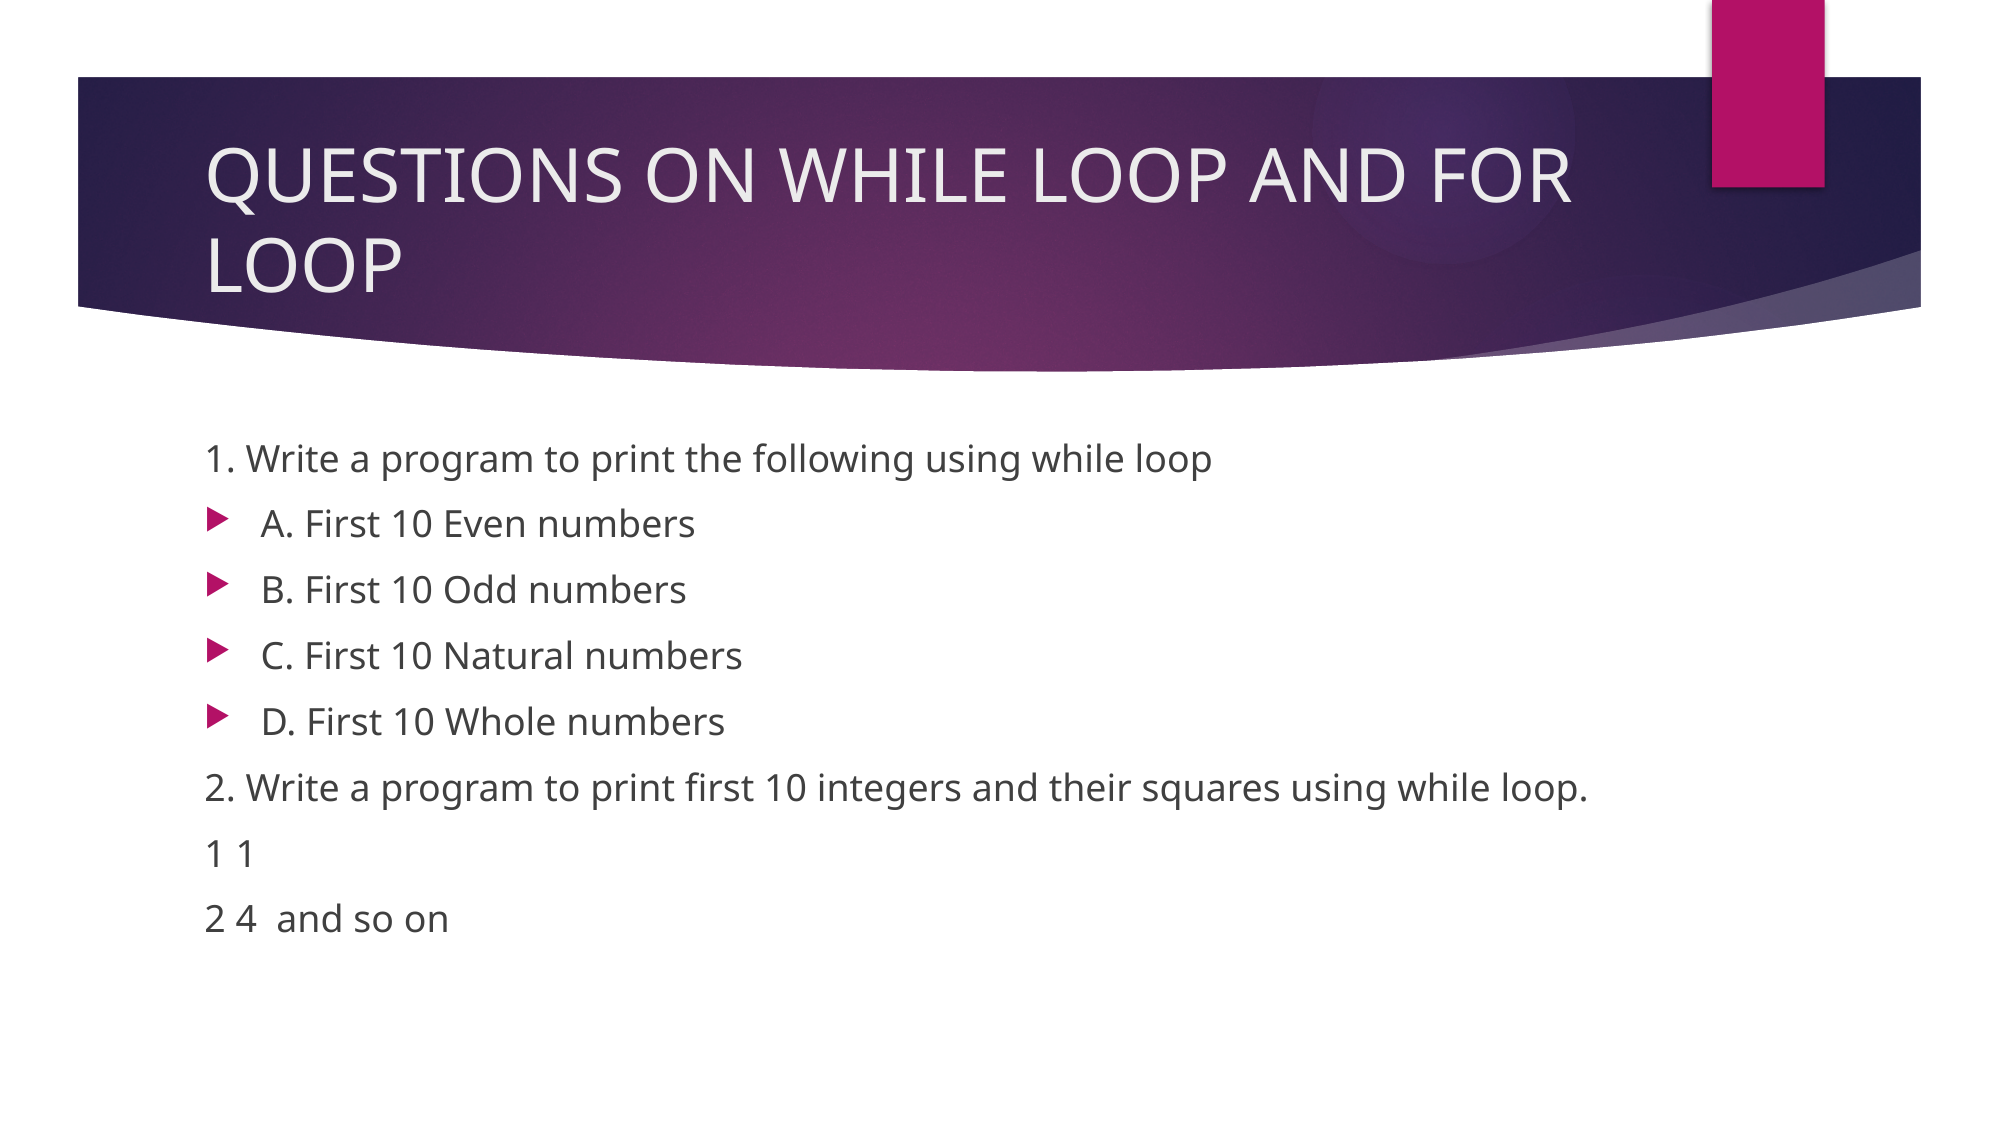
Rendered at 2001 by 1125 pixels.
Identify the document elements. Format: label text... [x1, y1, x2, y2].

list 1. Write a program to print the following using while loop A. First 10 Even numbers B. First 10 Odd numbers C. First 10 Natural numbers D. First 10 Whole numbers 2. Write a program to print first 10 integers and their squares using while loop. 1 1 2 4 and so on [189, 427, 1638, 988]
title QUESTIONS ON WHILE LOOP AND FOR LOOP [189, 159, 1627, 276]
